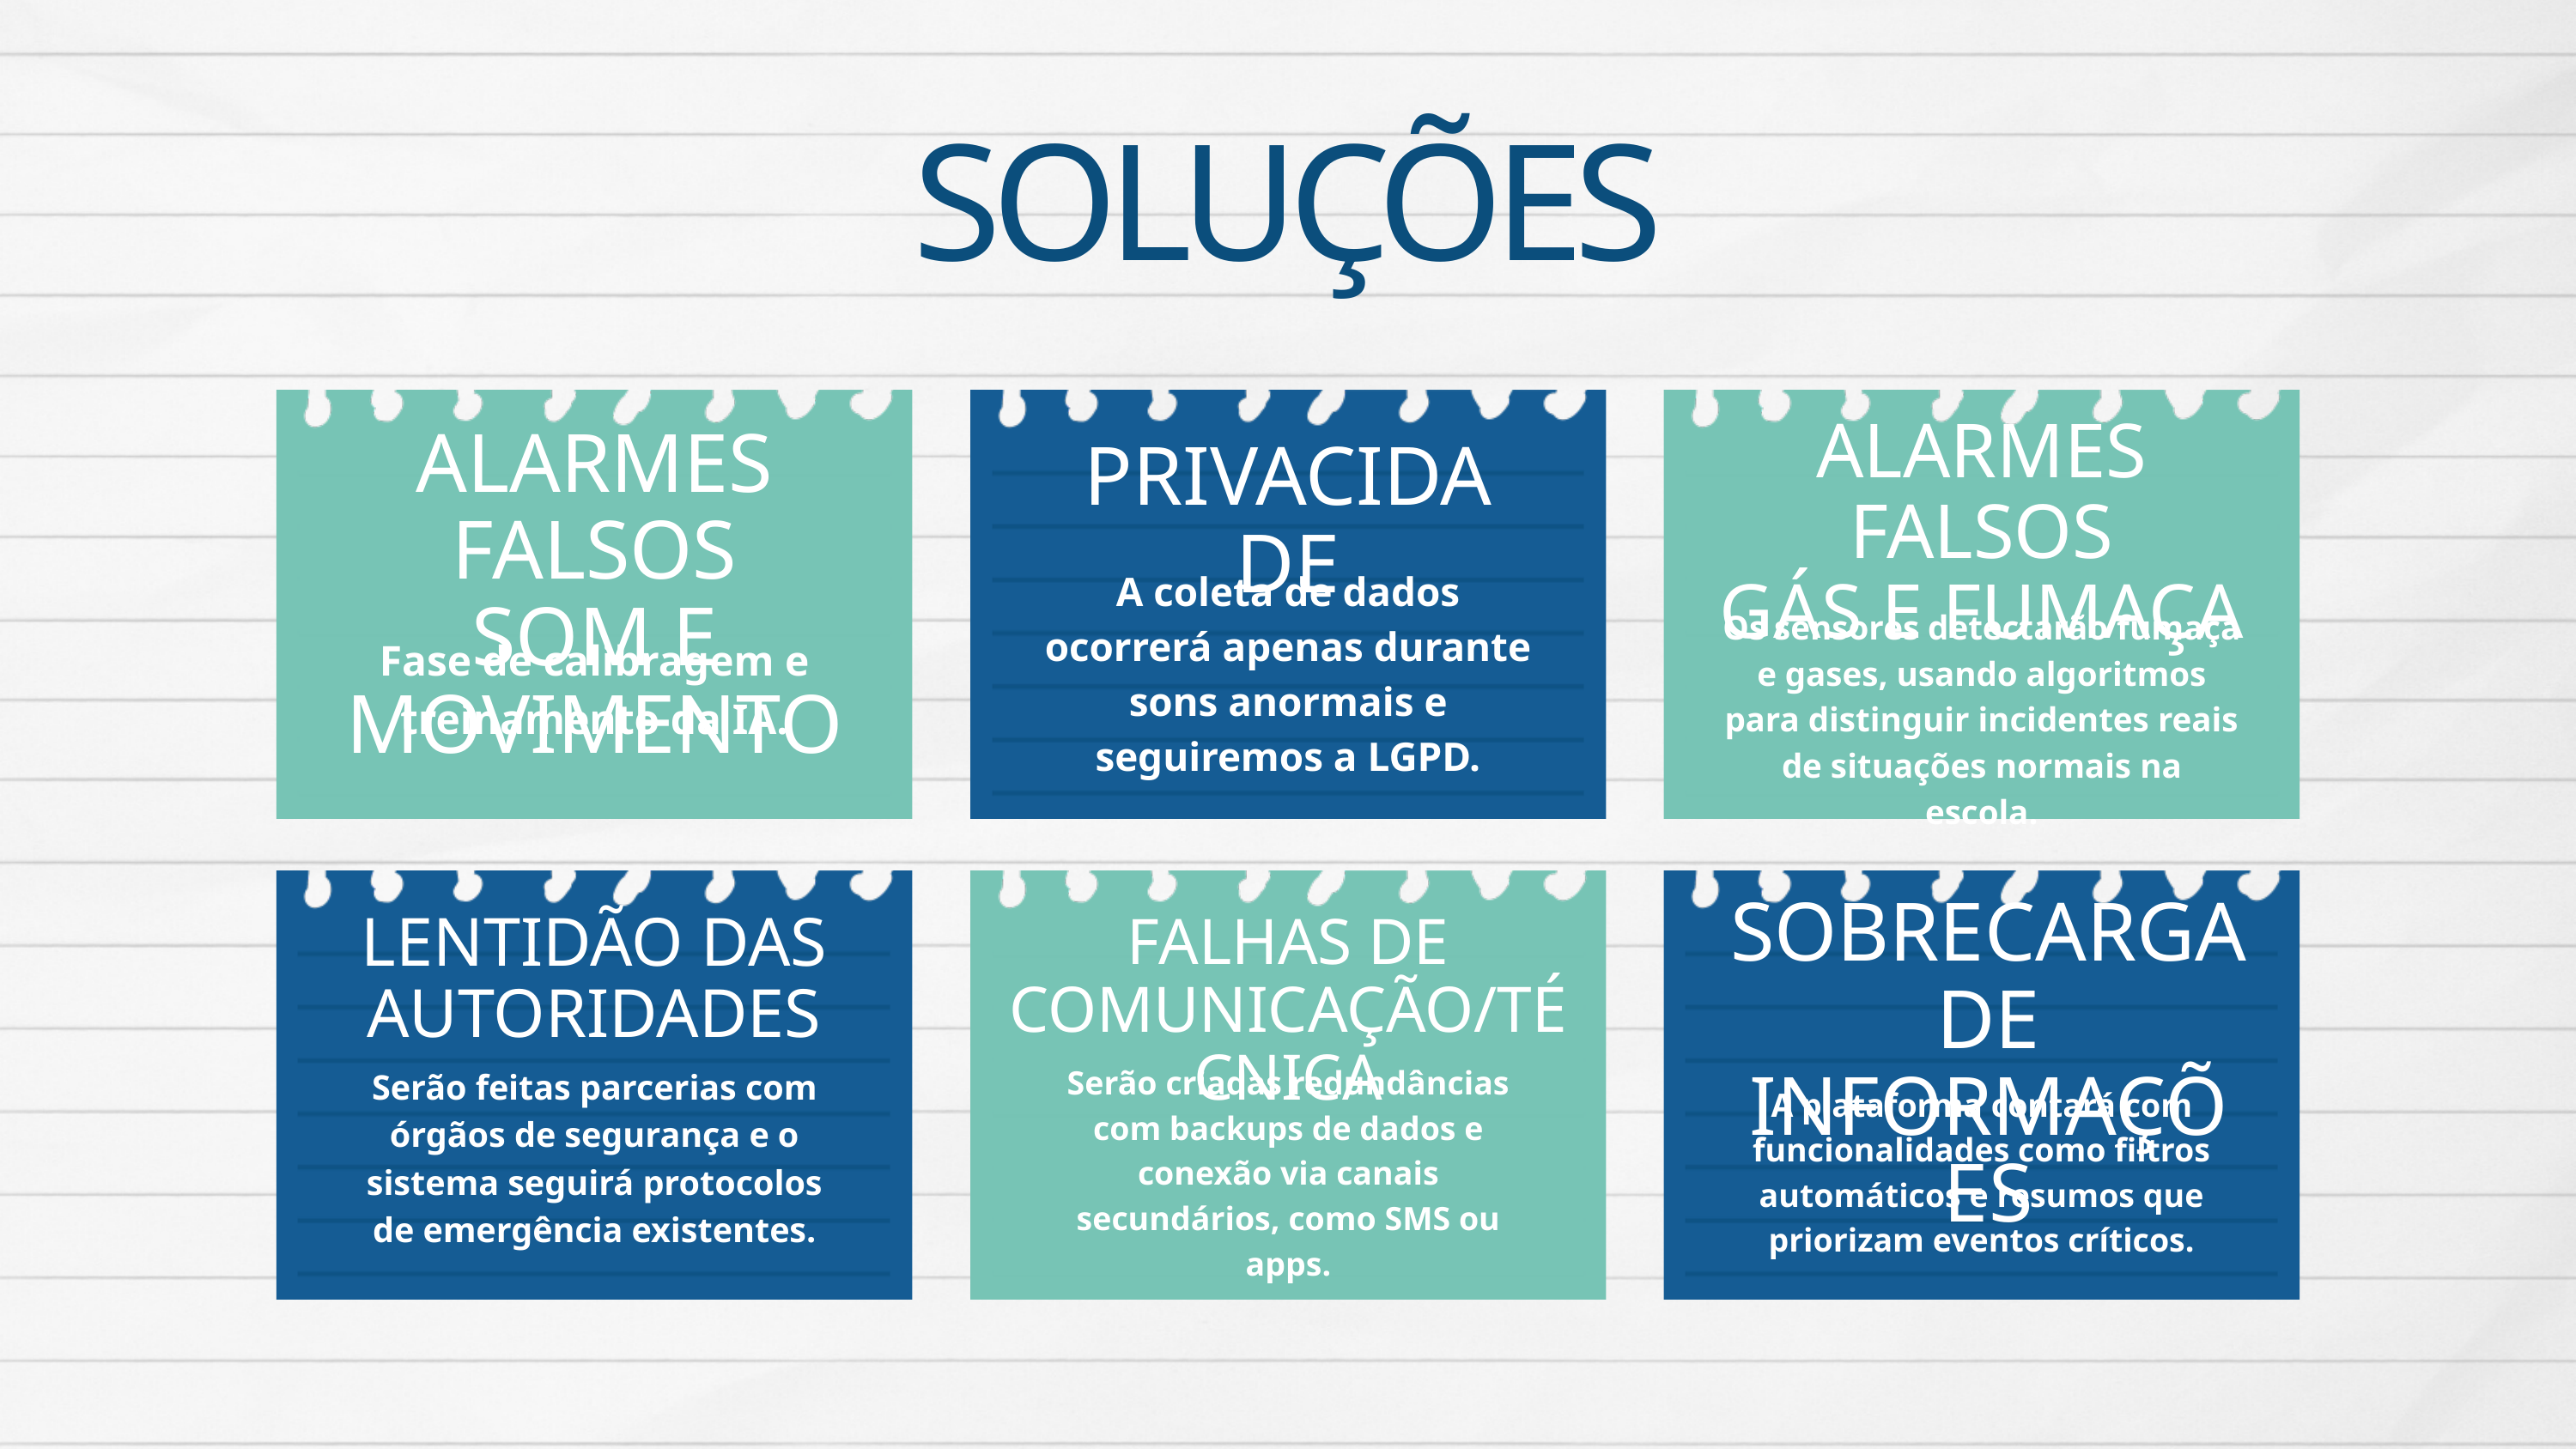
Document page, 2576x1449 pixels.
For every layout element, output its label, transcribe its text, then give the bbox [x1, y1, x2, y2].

text_box LENTIDÃO DAS AUTORIDADES [295, 835, 894, 1052]
text_box Serão feitas parcerias com órgãos de segurança e o sistema seguirá protocolos de emergência existentes. [342, 1058, 848, 1250]
text_box [0, 0, 2576, 1449]
text_box ALARMES FALSOS SOM E MOVIMENTO [296, 421, 893, 769]
text_box [276, 870, 913, 1300]
text_box ALARMES FALSOS GÁS E FUMAÇA [1710, 411, 2254, 654]
text_box PRIVACIDADE [1060, 434, 1516, 609]
text_box A coleta de dados ocorrerá apenas durante sons anormais e seguiremos a LGPD. [1035, 559, 1541, 779]
text_box [276, 390, 913, 819]
text_box [970, 390, 1607, 819]
text_box SOBRECARGA DE INFORMAÇÕES [1728, 890, 2249, 1239]
text_box [1663, 870, 2300, 1300]
text_box SOLUÇÕES [211, 137, 2365, 293]
text_box [970, 870, 1607, 1300]
text_box A plataforma contará com funcionalidades como filtros automáticos e resumos que priorizam eventos críticos. [1728, 1239, 2235, 1259]
text_box [1663, 390, 2300, 819]
text_box FALHAS DE COMUNICAÇÃO/TÉCNICA [994, 909, 1582, 1197]
text_box Serão criadas redundâncias com backups de dados e conexão via canais secundários, como SMS ou apps. [1060, 1197, 1516, 1282]
text_box Os sensores detectarão fumaça e gases, usando algoritmos para distinguir incidentes reais de situações normais na escola. [1722, 654, 2242, 831]
